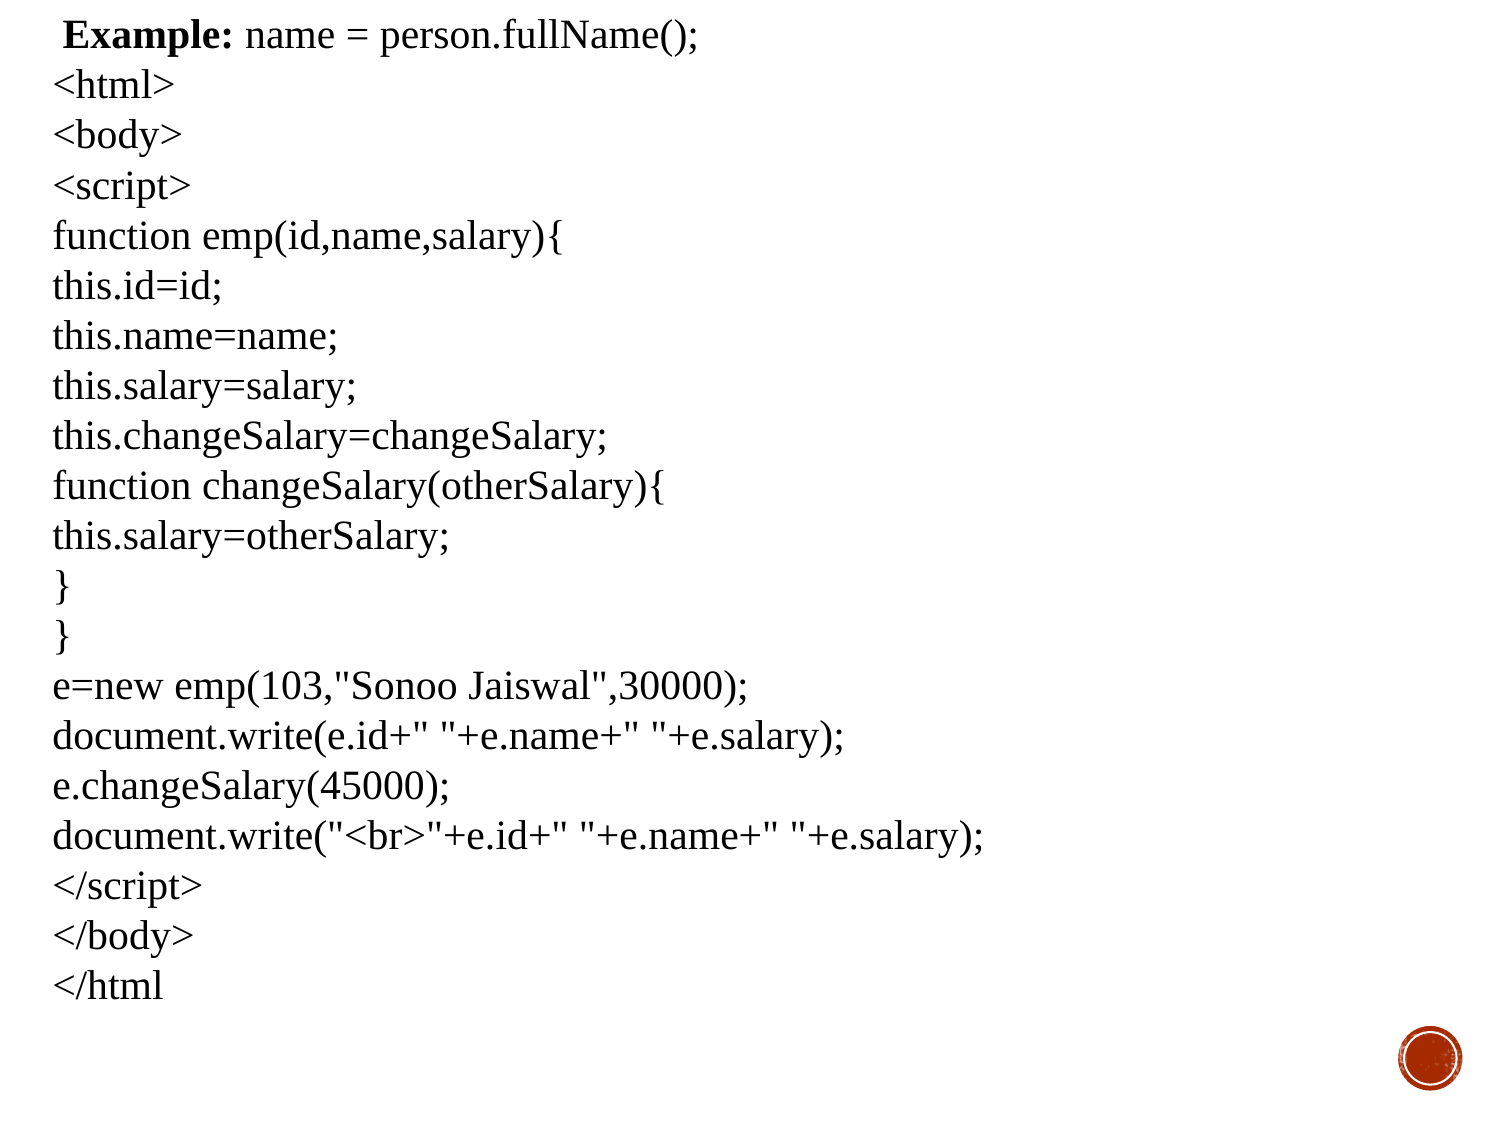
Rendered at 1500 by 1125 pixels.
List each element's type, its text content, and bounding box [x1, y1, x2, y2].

text_box Example: name = person.fullName(); <html> <body> <script> function emp(id,name,salary){ this.id=id; this.name=name; this.salary=salary; this.changeSalary=changeSalary; function changeSalary(otherSalary){ this.salary=otherSalary; } } e=new emp(103,"Sonoo Jaiswal",30000); document.write(e.id+" "+e.name+" "+e.salary); e.changeSalary(45000); document.write("<br>"+e.id+" "+e.name+" "+e.salary); </script> </body> </html [37, 0, 1500, 1016]
